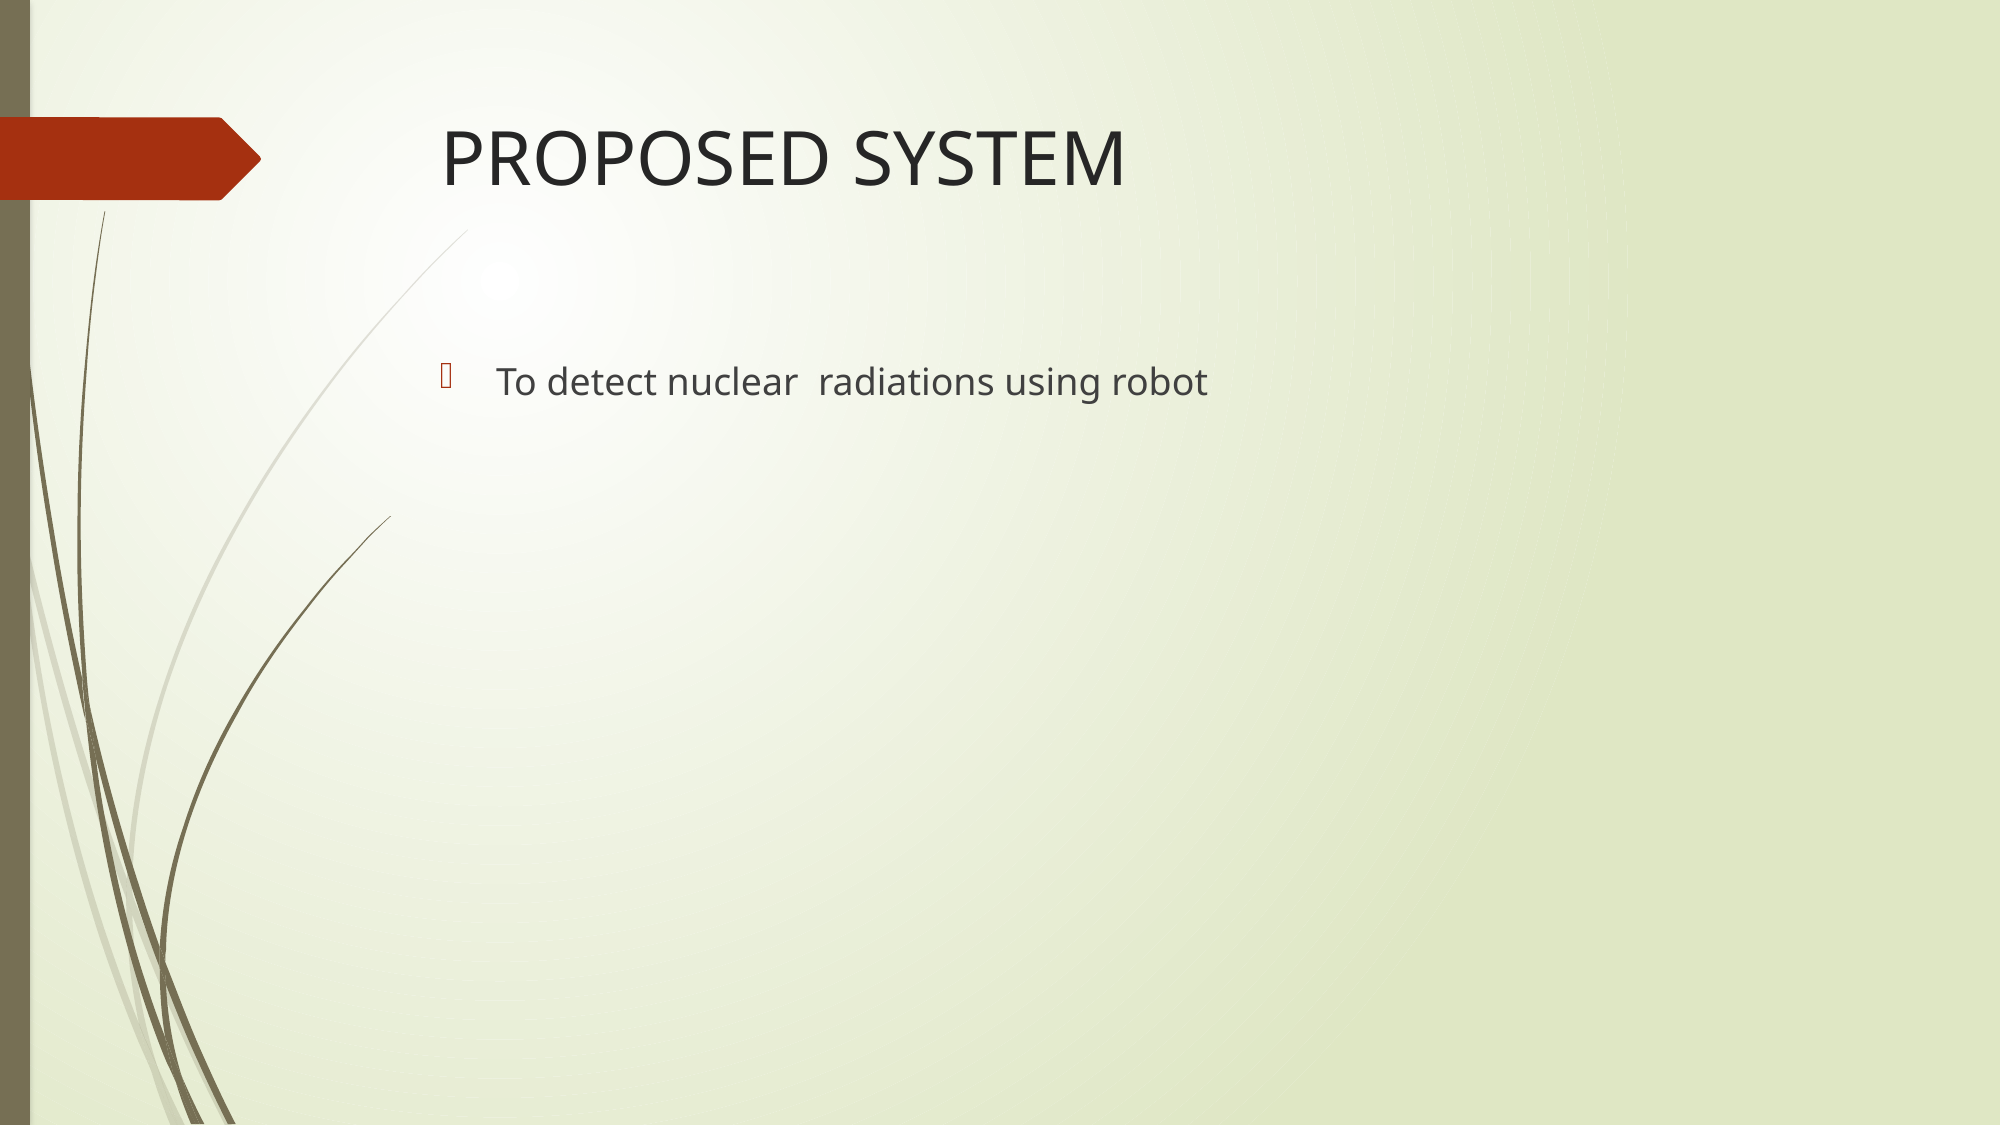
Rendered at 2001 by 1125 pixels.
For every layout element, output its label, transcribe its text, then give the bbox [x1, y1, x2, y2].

list To detect nuclear radiations using robot [424, 350, 1888, 970]
title PROPOSED SYSTEM [425, 102, 1888, 313]
